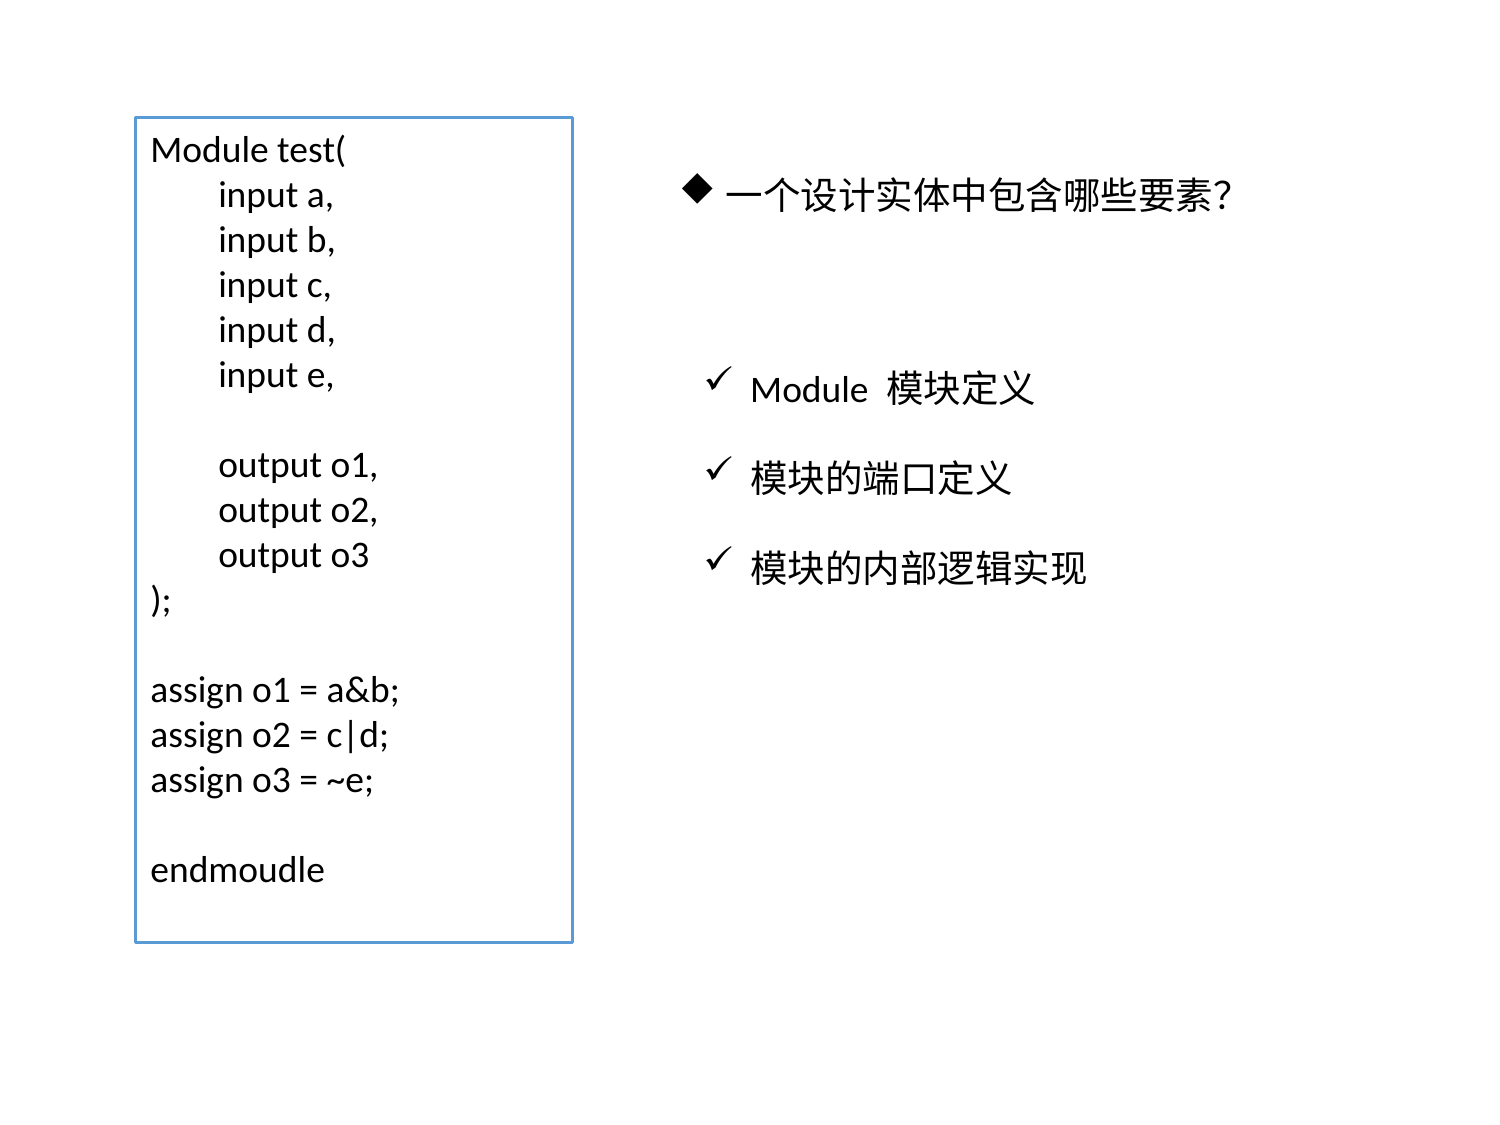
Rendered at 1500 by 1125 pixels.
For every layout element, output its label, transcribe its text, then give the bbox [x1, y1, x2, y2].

text_box Module 模块定义 模块的端口定义 模块的内部逻辑实现 [688, 357, 1418, 597]
text_box 一个设计实体中包含哪些要素？ [664, 164, 1388, 224]
text_box Module test( input a, input b, input c, input d, input e, output o1, output o2, output o3 ); assign o1 = a&b; assign o2 = c|d; assign o3 = ~e; endmoudle [135, 117, 573, 943]
